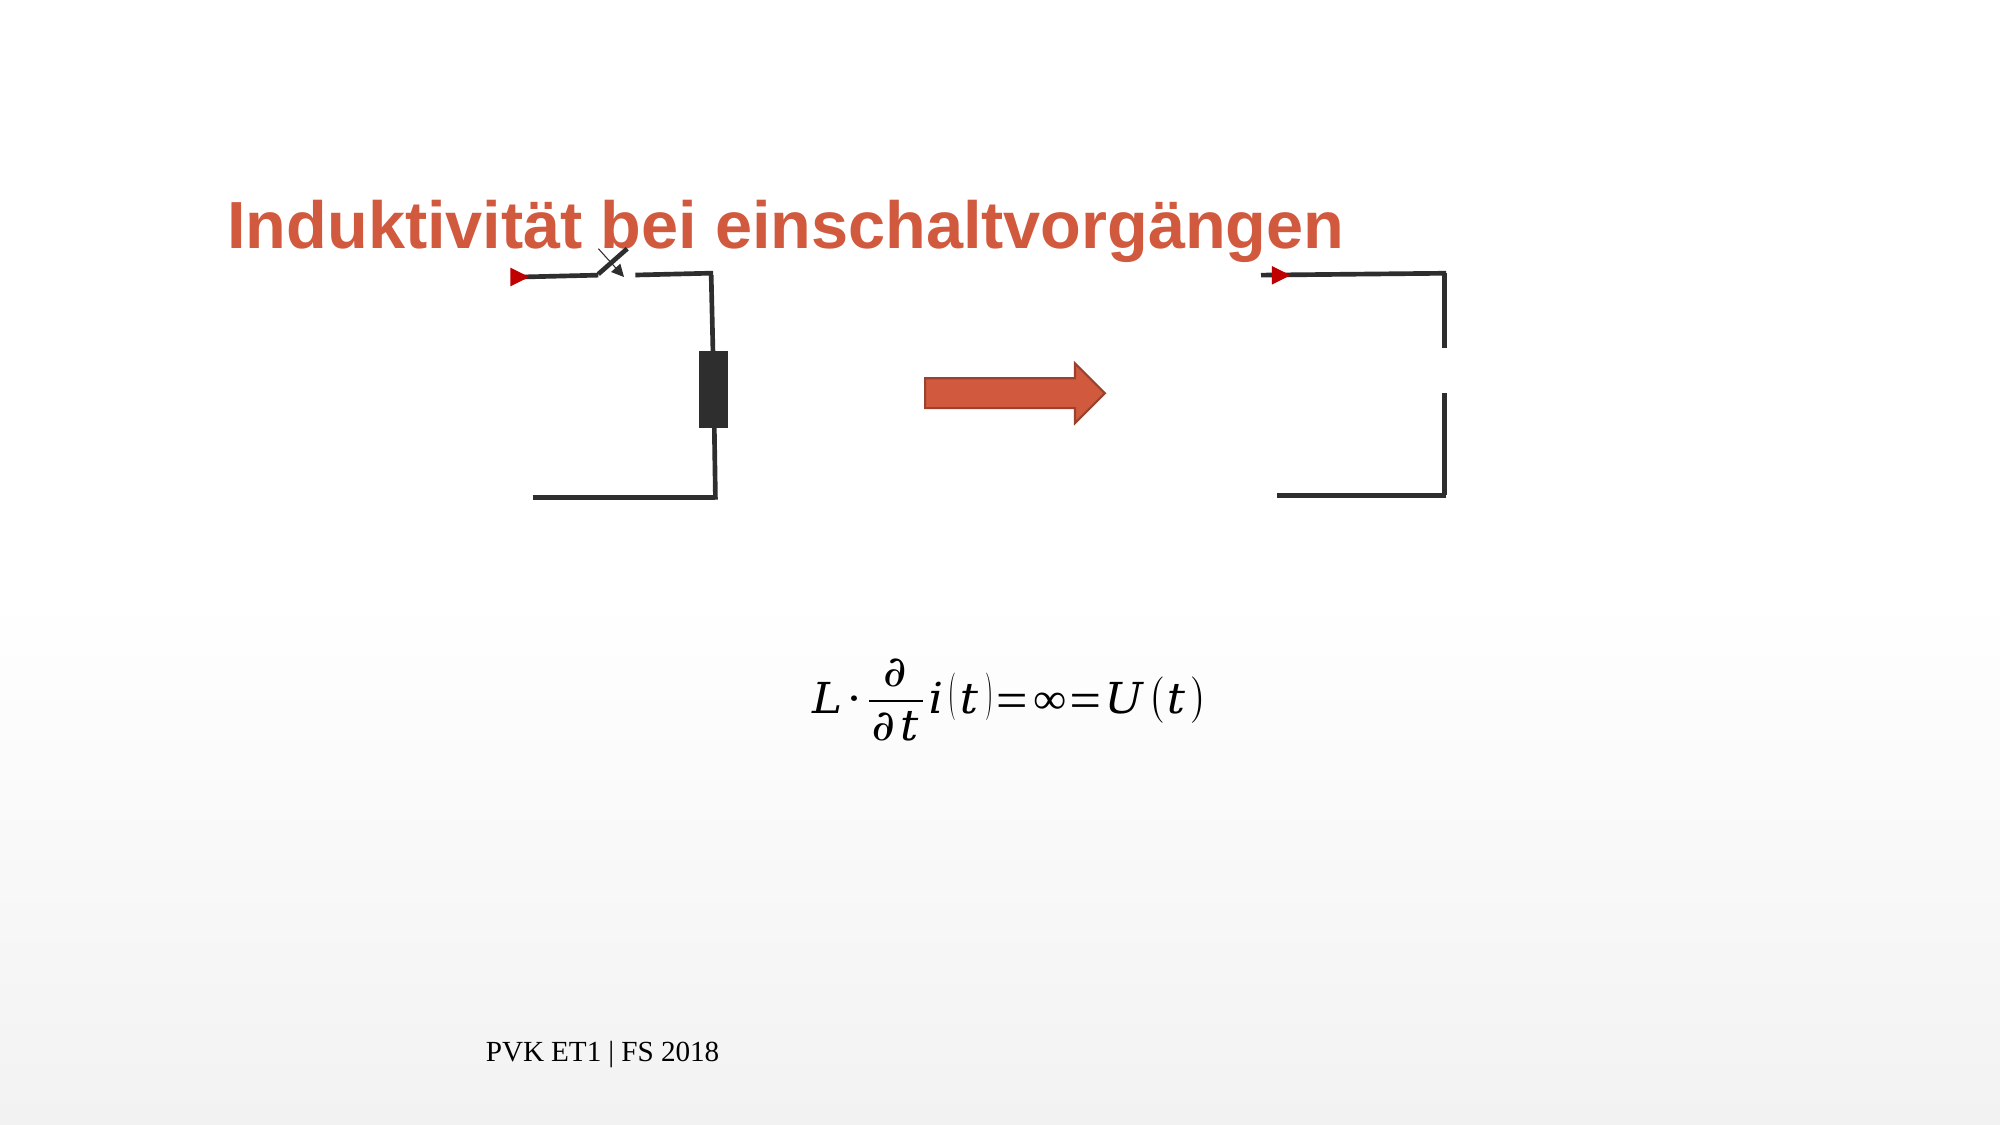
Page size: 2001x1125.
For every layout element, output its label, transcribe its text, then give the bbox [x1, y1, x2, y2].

text_box [924, 360, 1107, 426]
title Induktivität bei einschaltvorgängen [212, 82, 1788, 271]
footer PVK ET1 | FS 2018 [99, 1031, 1106, 1069]
text_box [699, 351, 728, 428]
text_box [598, 248, 625, 277]
